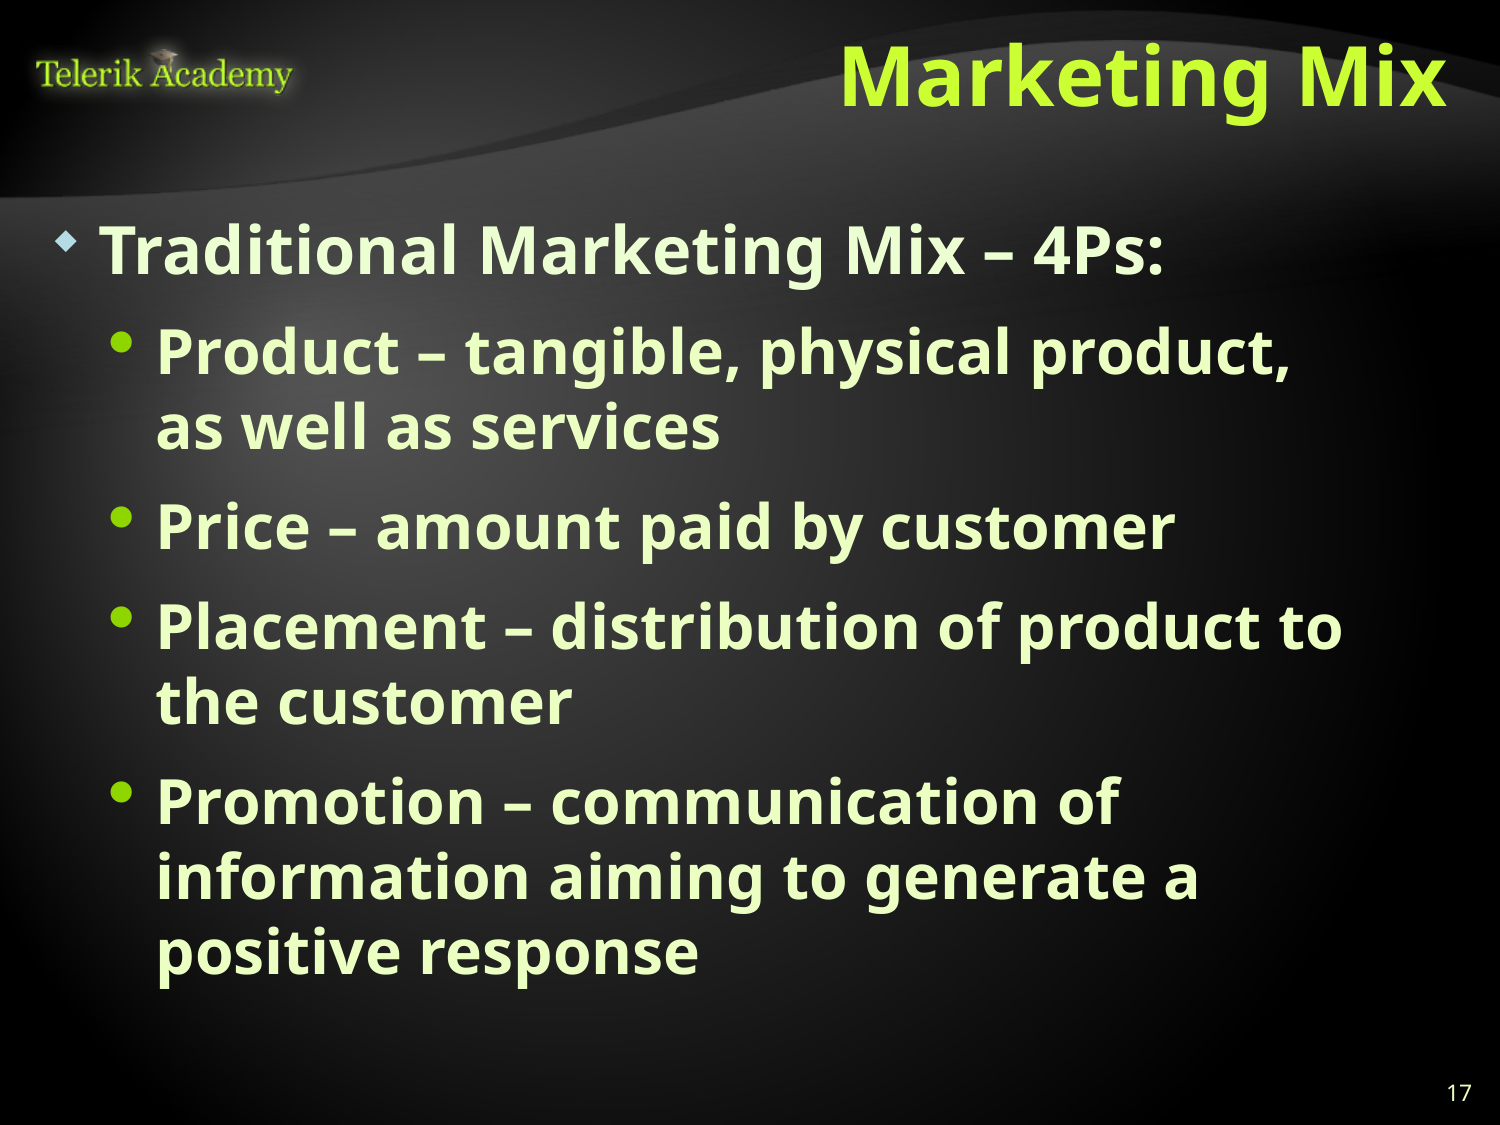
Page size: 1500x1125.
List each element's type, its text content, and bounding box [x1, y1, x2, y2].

list Traditional Marketing Mix – 4Ps: Product – tangible, physical product, as well as services Price – amount paid by customer Placement – distribution of product to the customer Promotion – communication of information aiming to generate a positive response [37, 200, 1363, 1013]
slide_number 17 [1412, 1074, 1488, 1113]
picture [0, 0, 1500, 1125]
title Marketing Mix [300, 12, 1463, 150]
